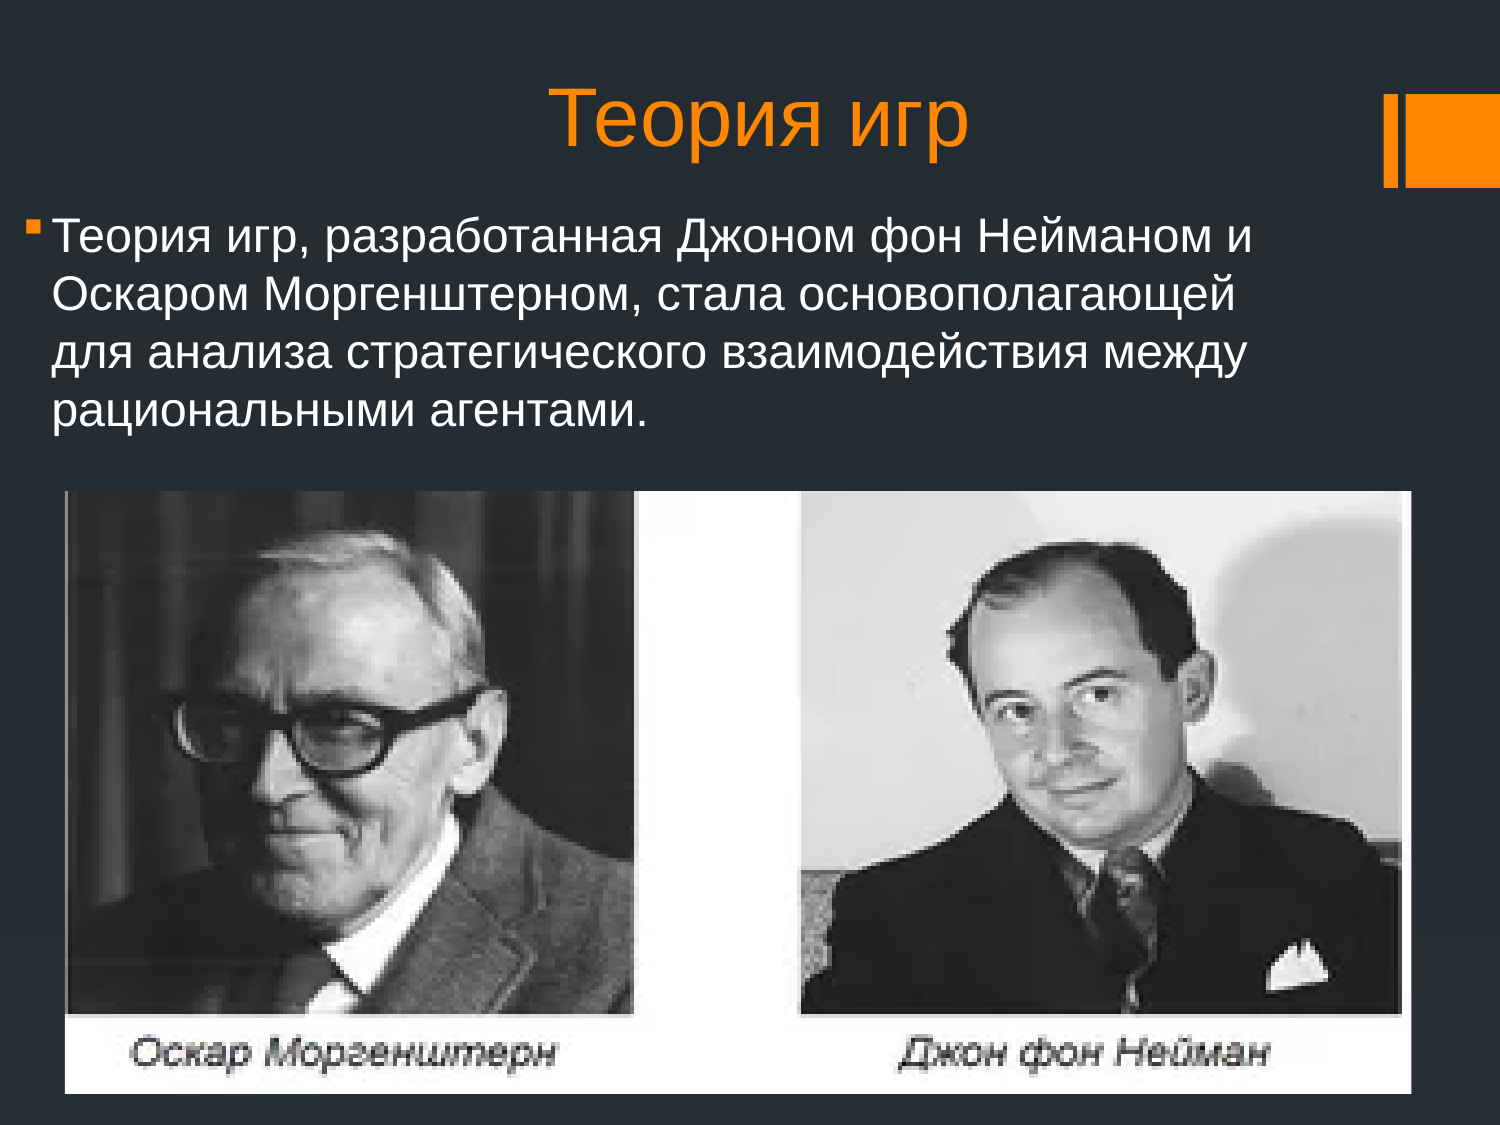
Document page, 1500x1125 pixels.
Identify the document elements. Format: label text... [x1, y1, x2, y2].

list Теория игр, разработанная Джоном фон Нейманом и Оскаром Моргенштерном, стала основополагающей для анализа стратегического взаимодействия между рациональными агентами. [0, 196, 1270, 445]
title Теория игр [159, 42, 1360, 172]
picture [64, 491, 1413, 1095]
